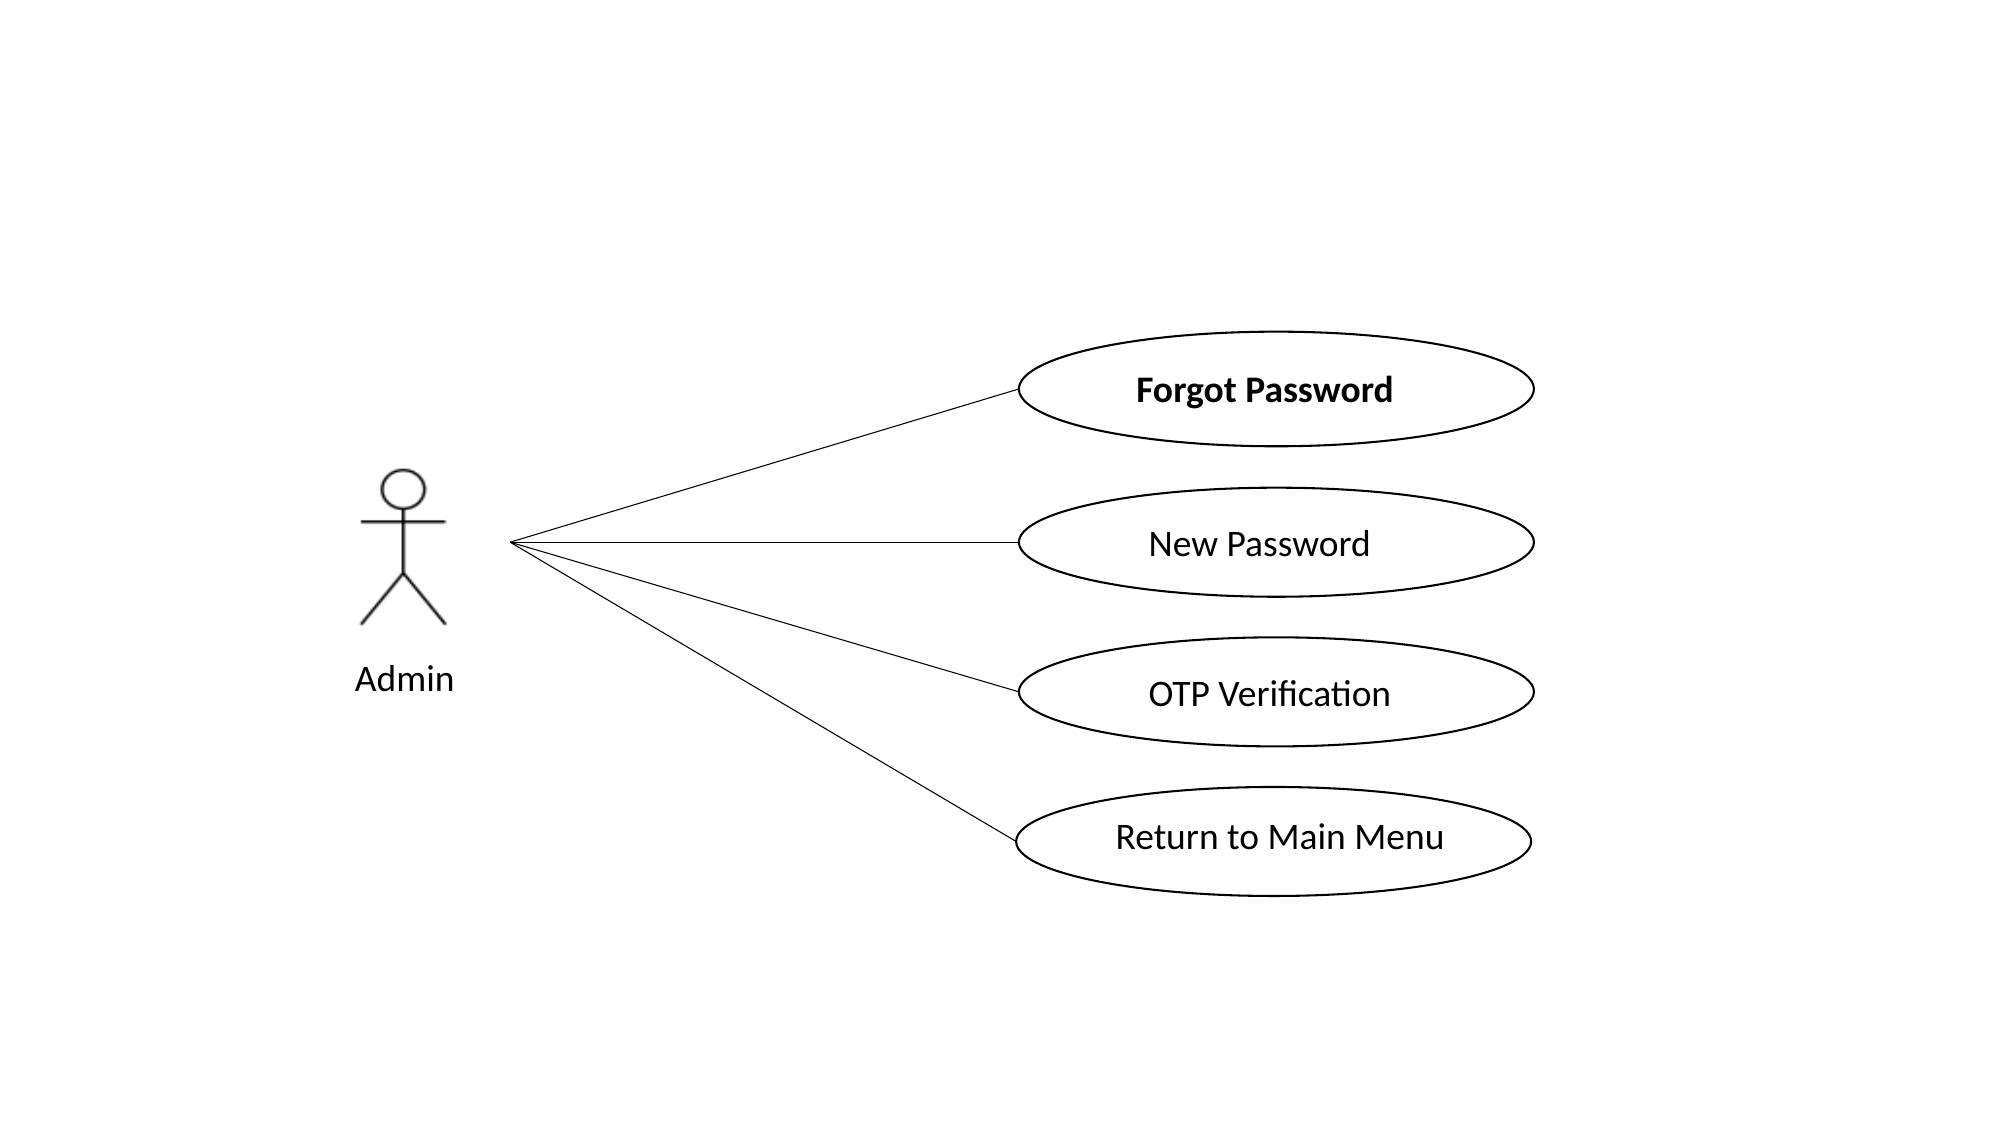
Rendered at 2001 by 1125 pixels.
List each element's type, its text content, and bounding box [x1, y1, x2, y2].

text_box [1017, 330, 1494, 436]
picture [309, 448, 510, 636]
text_box Return to Main Menu [1100, 805, 1504, 865]
text_box [1019, 486, 1496, 598]
text_box New Password [1133, 511, 1583, 572]
text_box Admin [340, 646, 480, 706]
text_box OTP Verification [1133, 661, 1537, 722]
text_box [510, 542, 1017, 842]
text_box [510, 388, 1019, 543]
text_box [1017, 636, 1495, 748]
text_box [1015, 785, 1533, 898]
text_box Forgot Password [1121, 357, 1583, 463]
